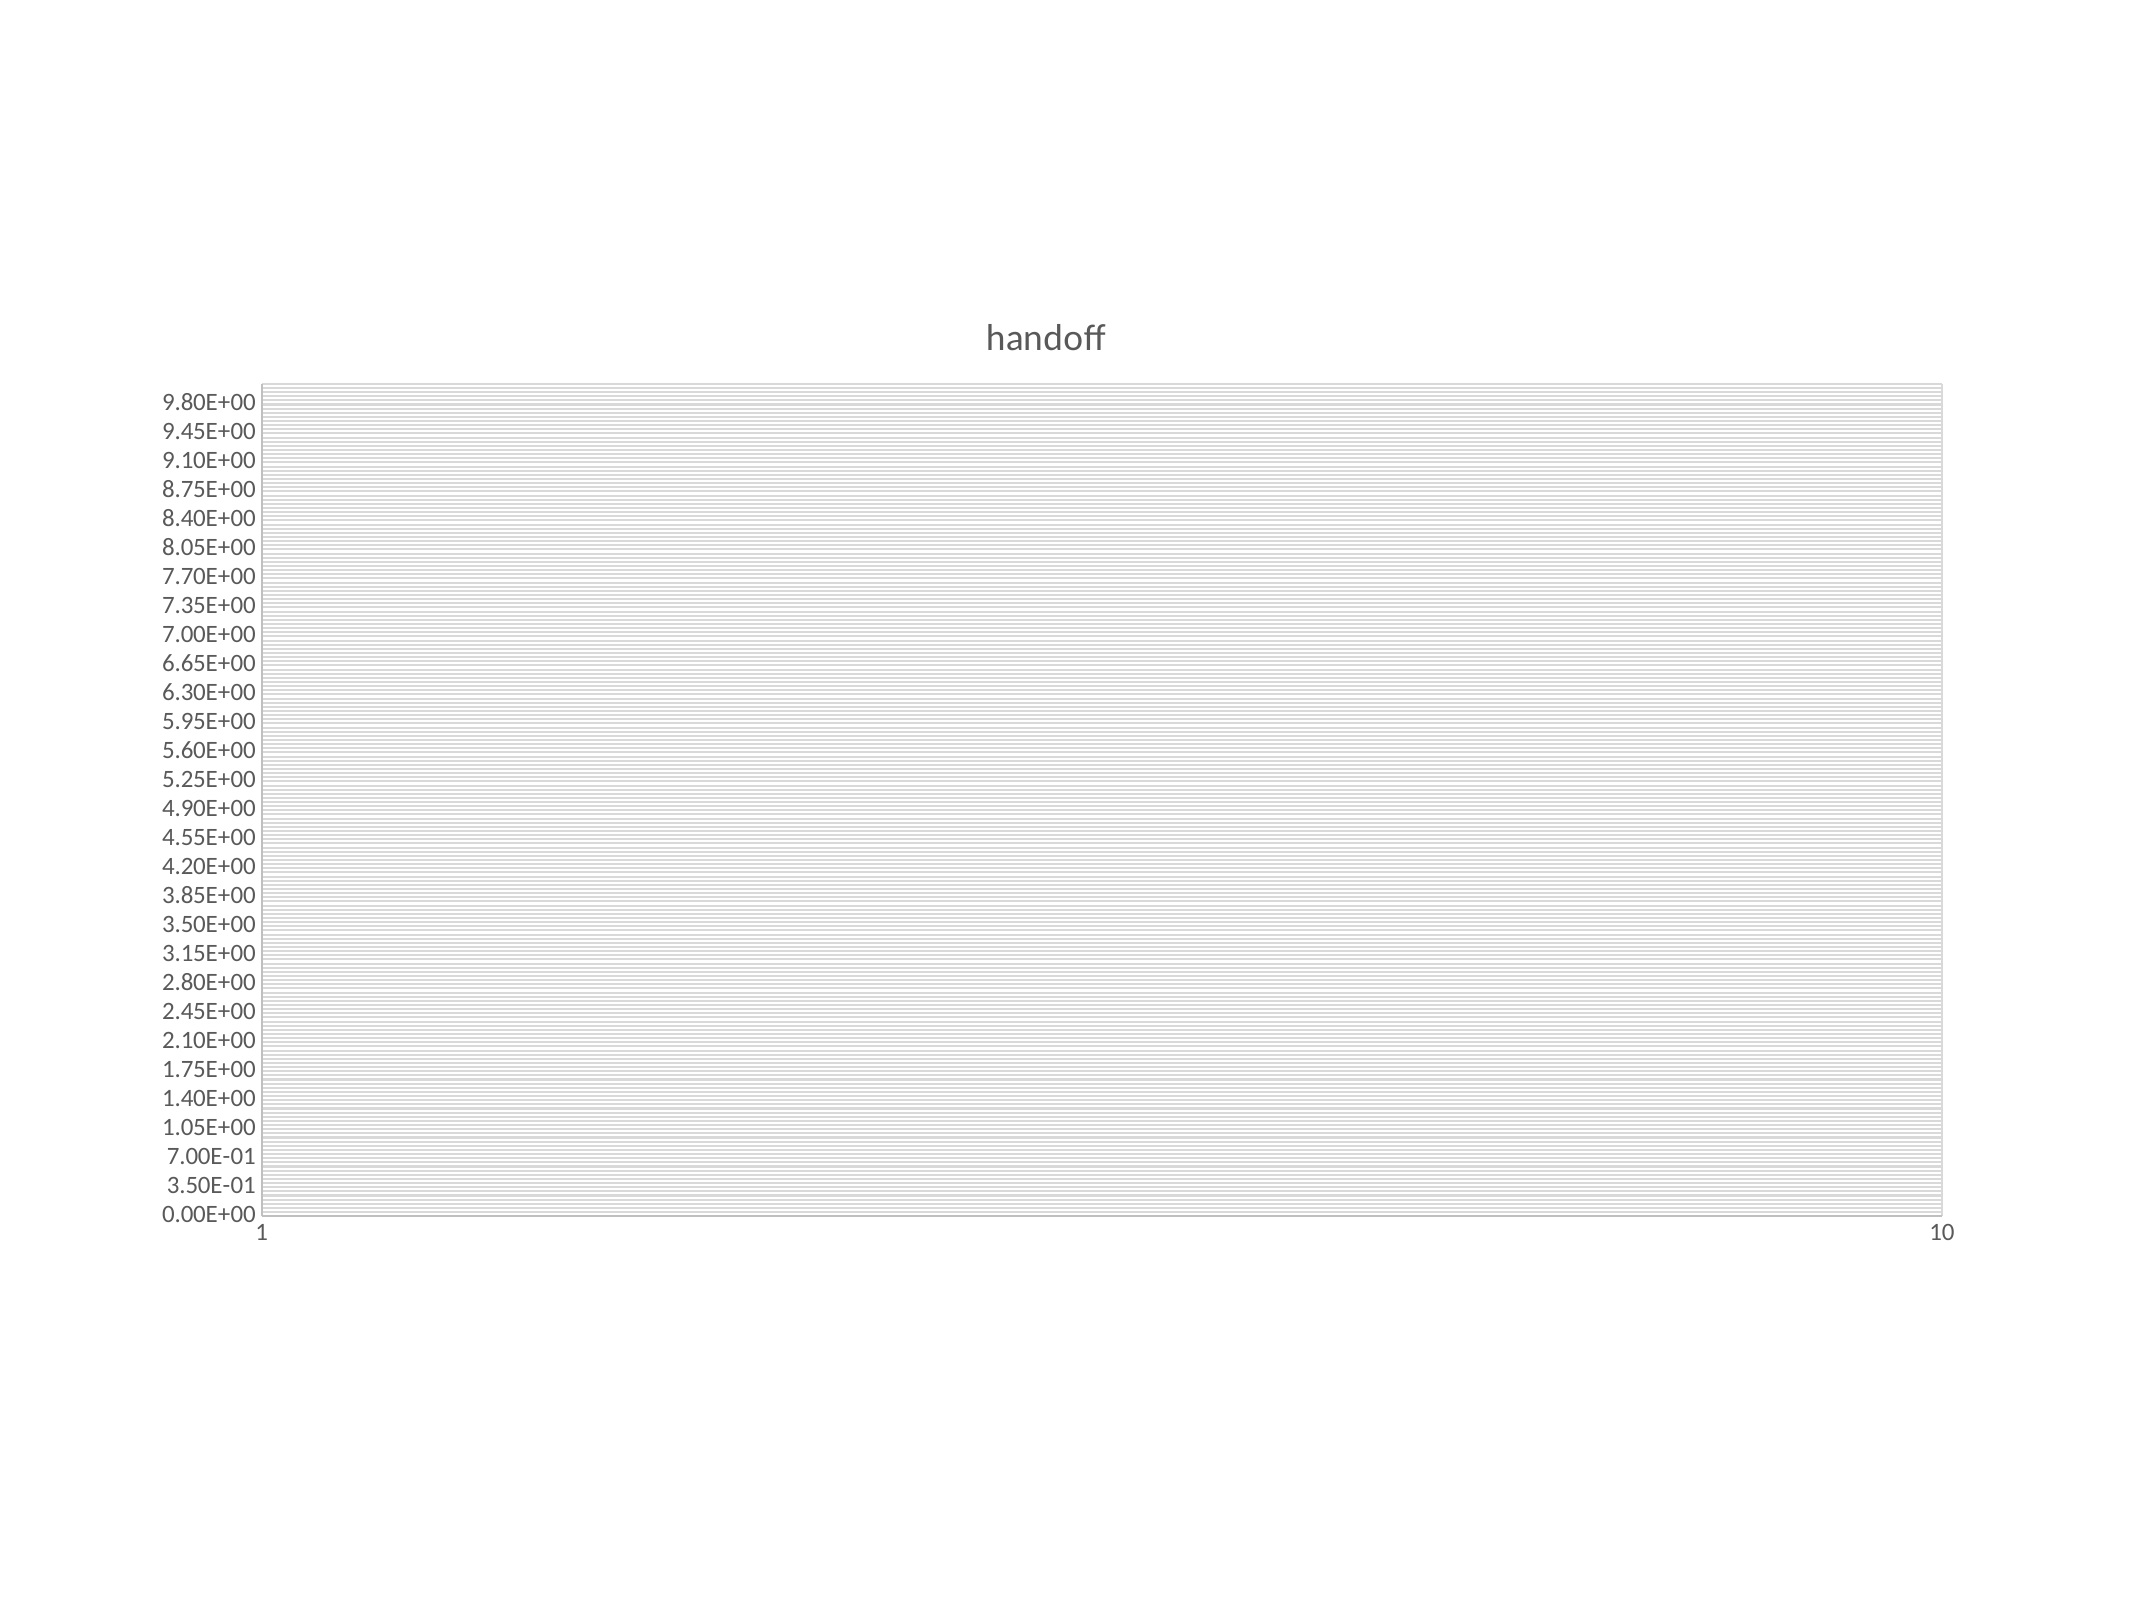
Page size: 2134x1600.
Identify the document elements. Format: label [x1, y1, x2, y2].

chart [136, 310, 1955, 1270]
